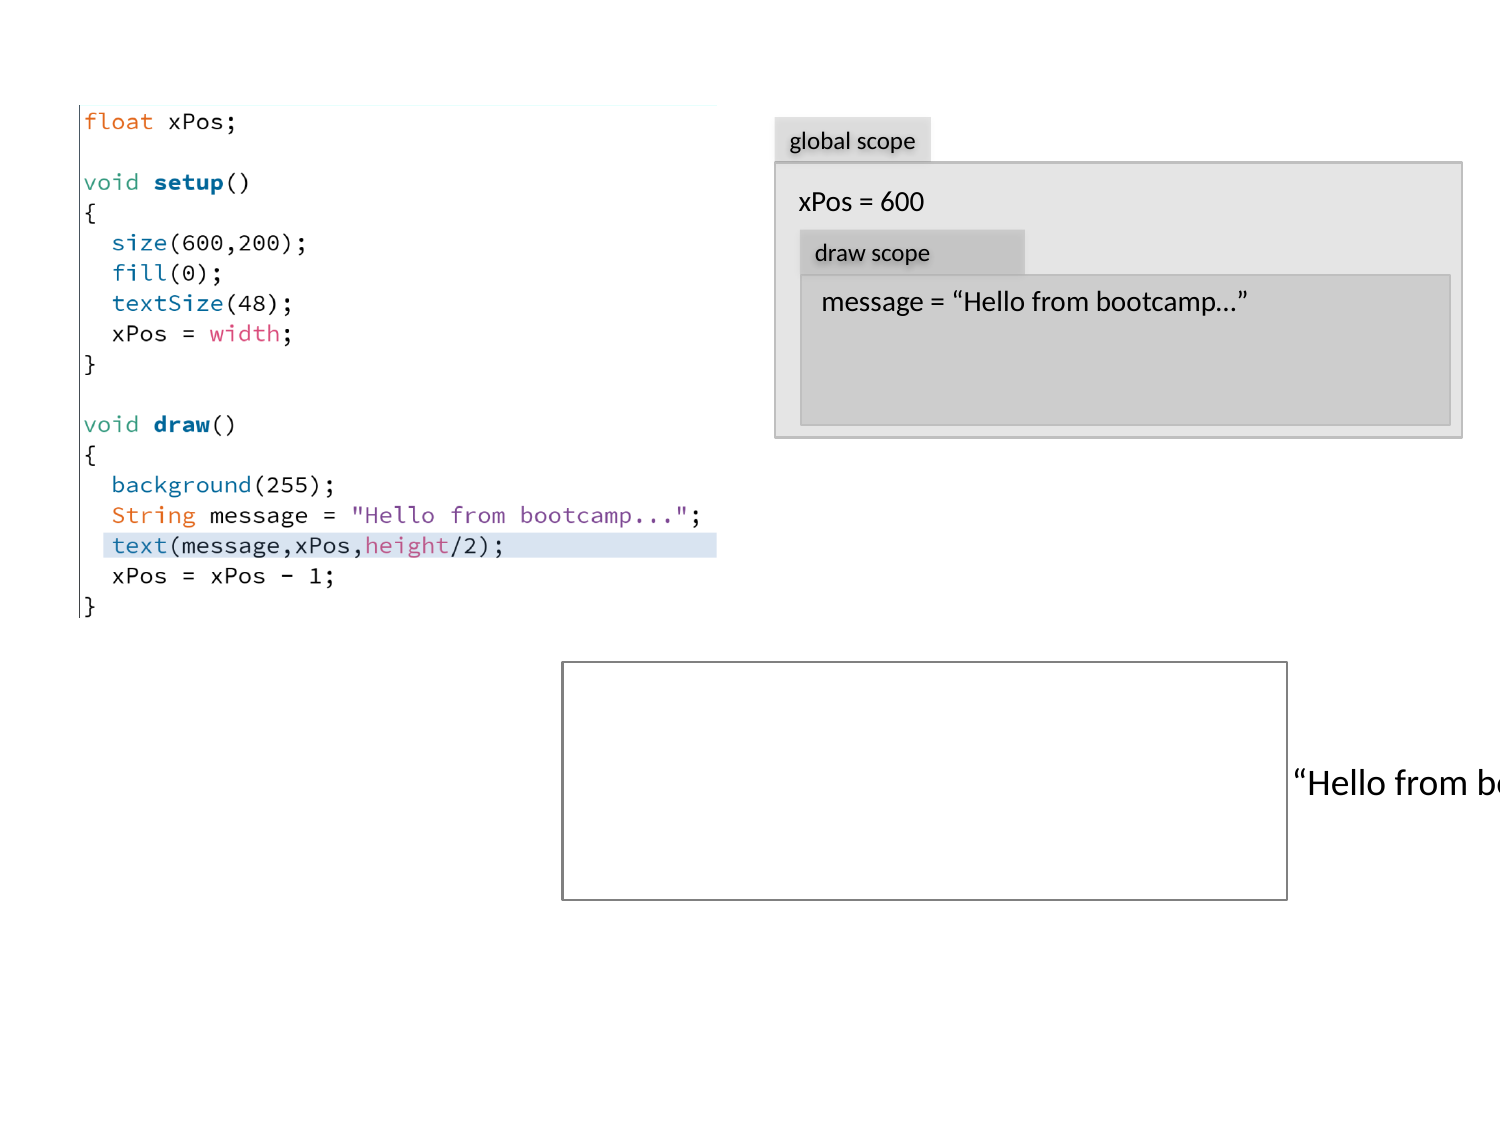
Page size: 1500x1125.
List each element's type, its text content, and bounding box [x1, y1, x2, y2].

text_box “Hello from bootcamp…” [1276, 750, 1500, 811]
text_box [560, 660, 1290, 902]
text_box [799, 273, 1452, 427]
text_box xPos = 600 [783, 174, 940, 225]
text_box global scope [774, 116, 932, 162]
picture [79, 105, 717, 618]
text_box message = “Hello from bootcamp…” [806, 274, 1264, 325]
text_box [773, 160, 1464, 440]
text_box draw scope [799, 229, 1026, 275]
